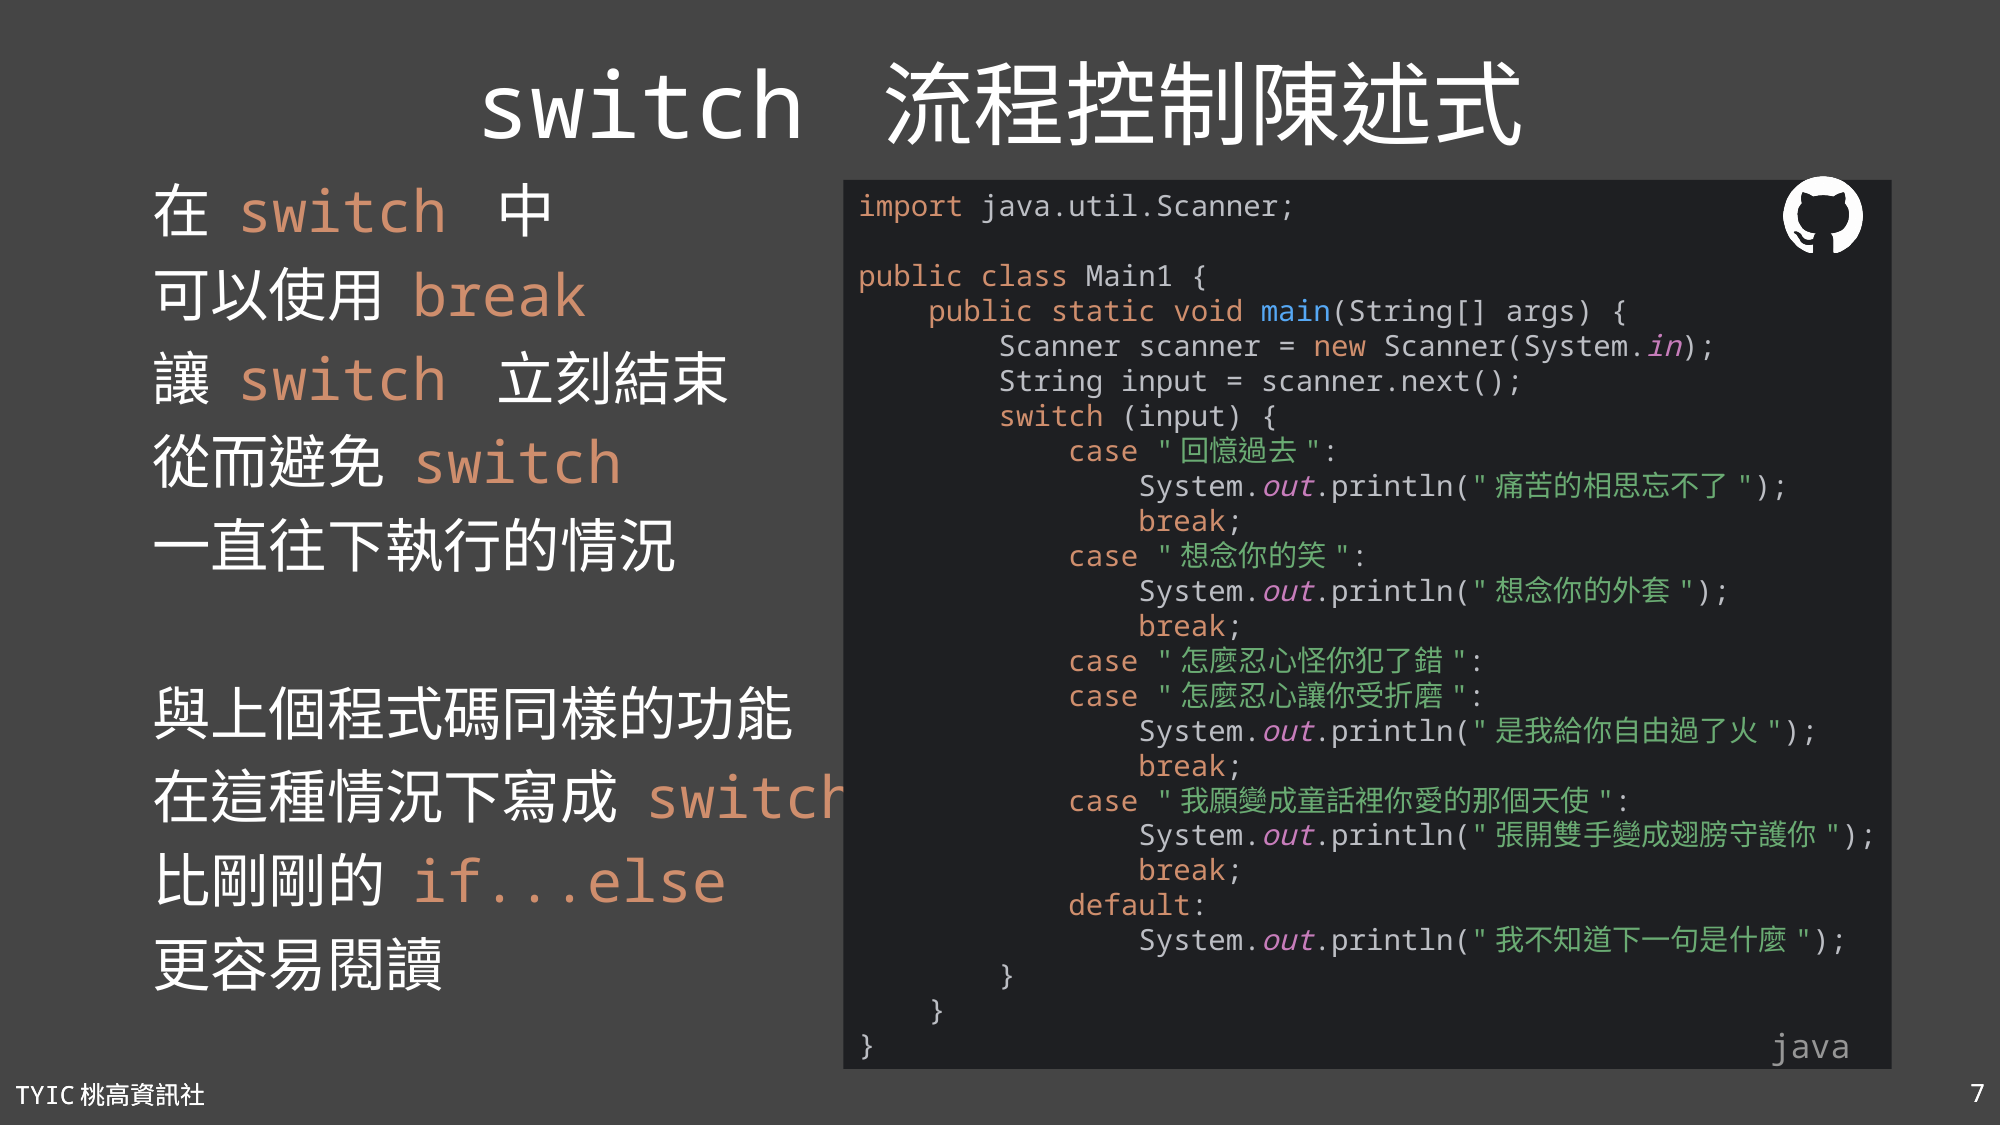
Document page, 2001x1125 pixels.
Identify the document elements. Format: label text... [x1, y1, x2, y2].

list 在 switch 中 可以使用 break 讓 switch 立刻結束 從而避免 switch 一直往下執行的情況 與上個程式碼同樣的功能 在這種情況下寫成 switch 比剛剛的 if...else 更容易閱讀 [137, 175, 872, 1039]
title switch 流程控制陳述式 [137, 0, 1863, 175]
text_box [872, 175, 1863, 1074]
